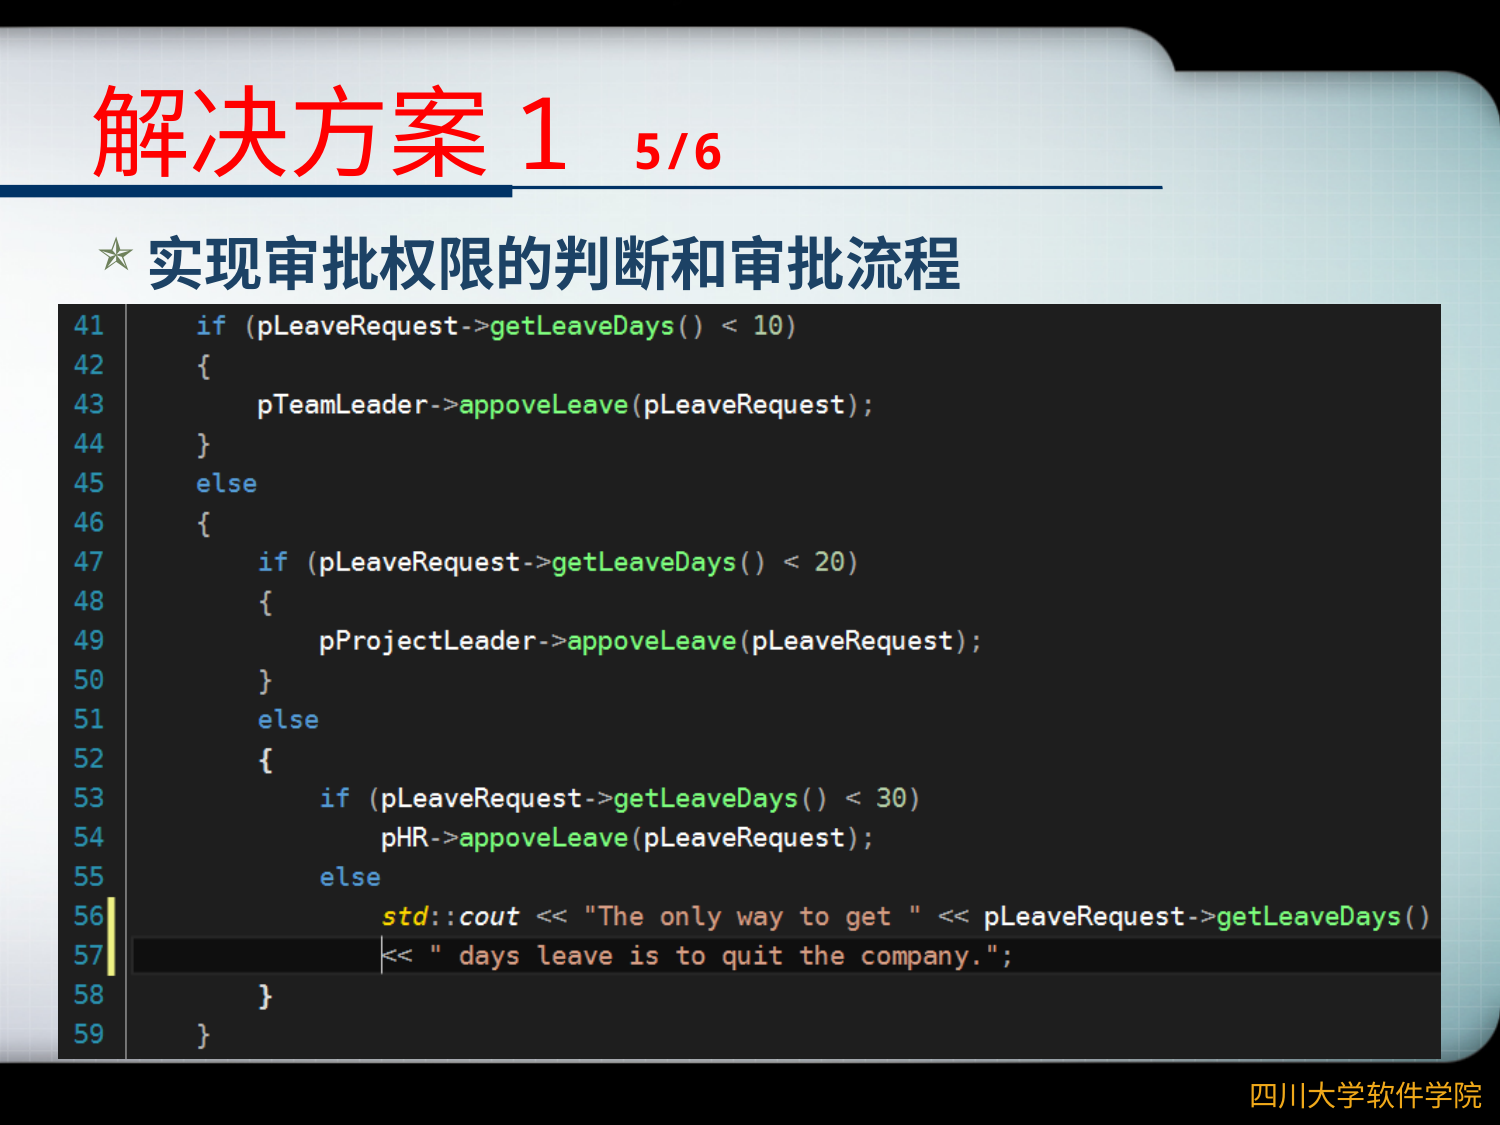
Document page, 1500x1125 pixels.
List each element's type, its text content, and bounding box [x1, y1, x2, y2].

picture [0, 0, 1500, 1125]
title 解决方案1 5/6 [75, 78, 1447, 180]
list 实现审批权限的判断和审批流程 [75, 219, 1424, 304]
